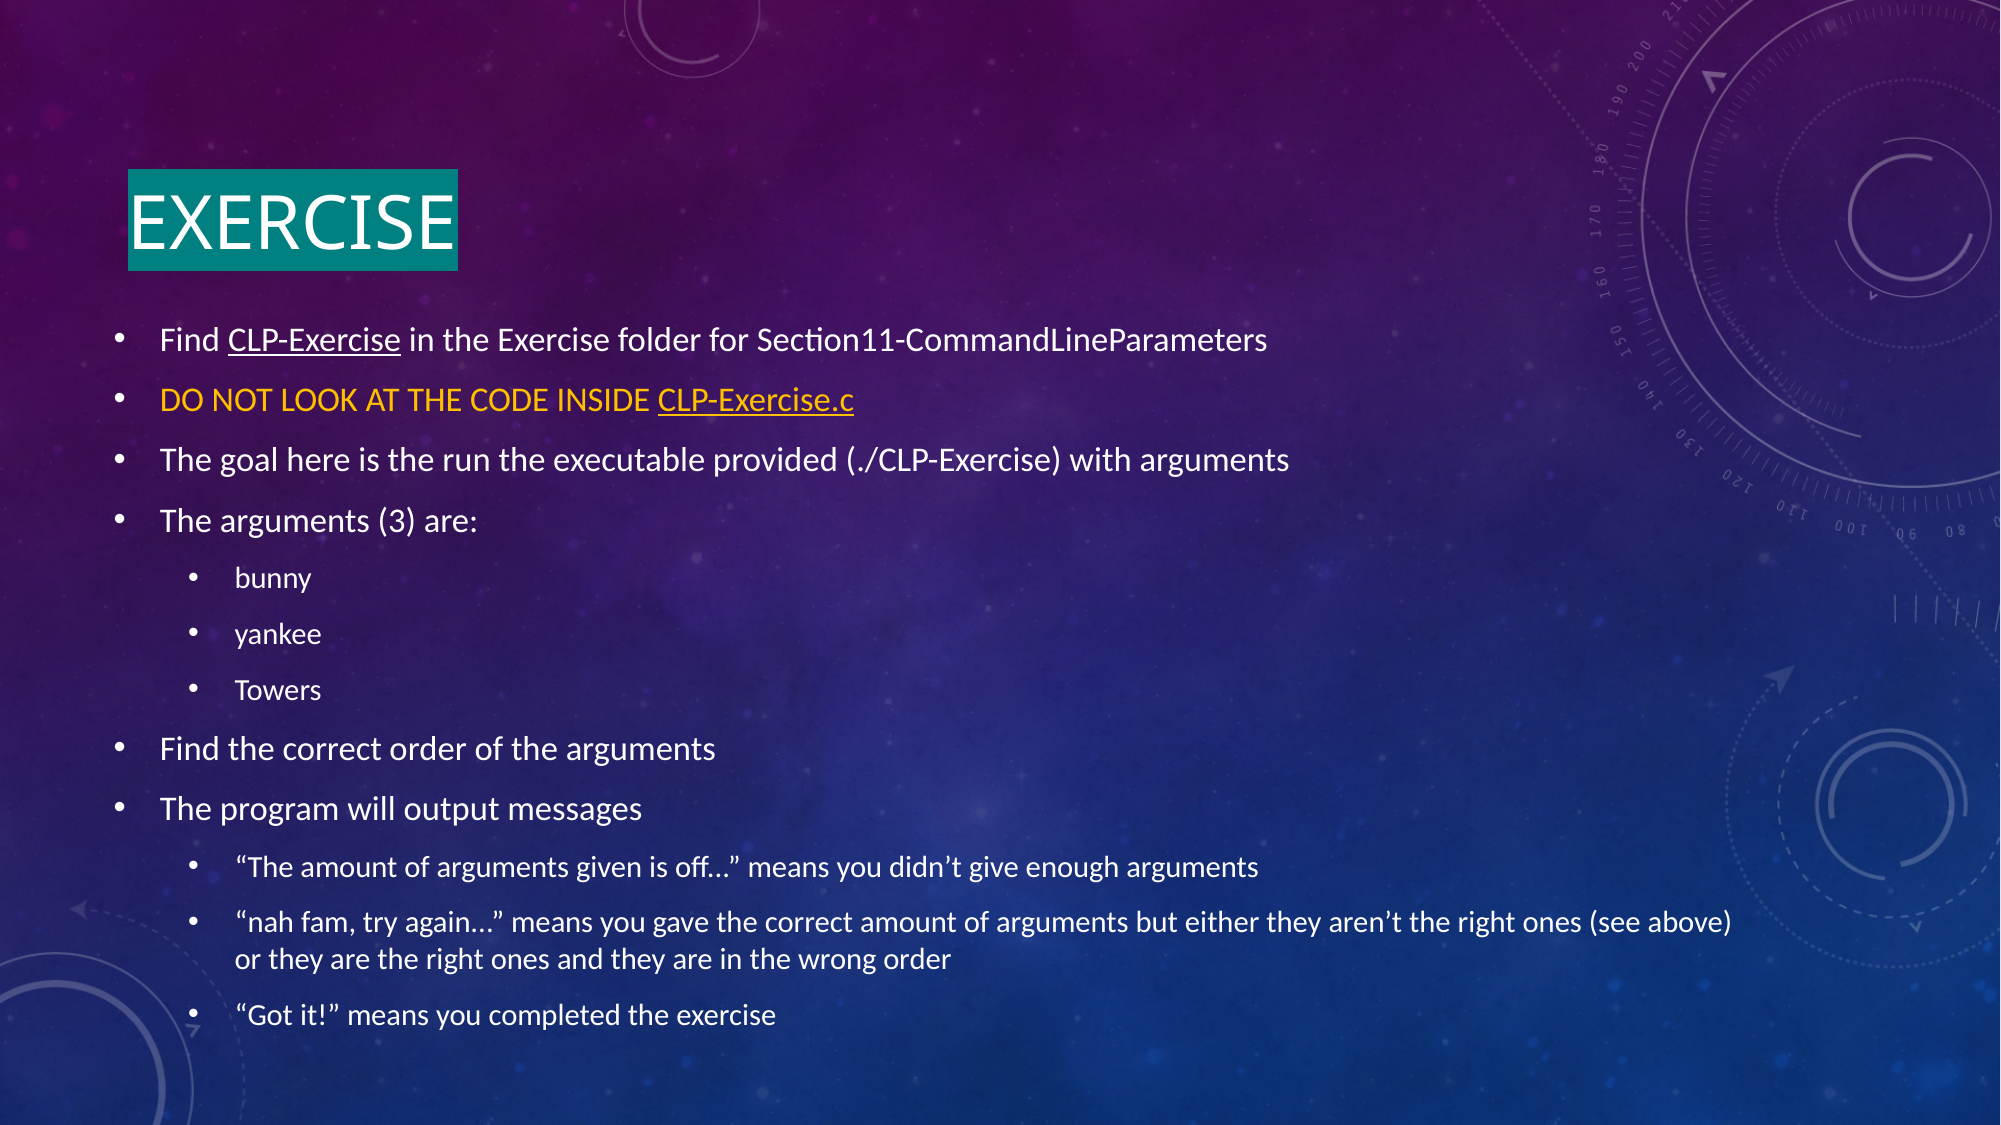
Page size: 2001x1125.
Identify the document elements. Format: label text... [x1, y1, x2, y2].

list Find CLP-Exercise in the Exercise folder for Section11-CommandLineParameters DO NOT LOOK AT THE CODE INSIDE CLP-Exercise.c The goal here is the run the executable provided (./CLP-Exercise) with arguments The arguments (3) are: bunny yankee Towers Find the correct order of the arguments The program will output messages “The amount of arguments given is off...” means you didn’t give enough arguments “nah fam, try again...” means you gave the correct amount of arguments but either they aren’t the right ones (see above) or they are the right ones and they are in the wrong order “Got it!” means you completed the exercise [98, 307, 1761, 1040]
picture [0, 0, 2001, 1125]
title Exercise [112, 99, 1775, 339]
